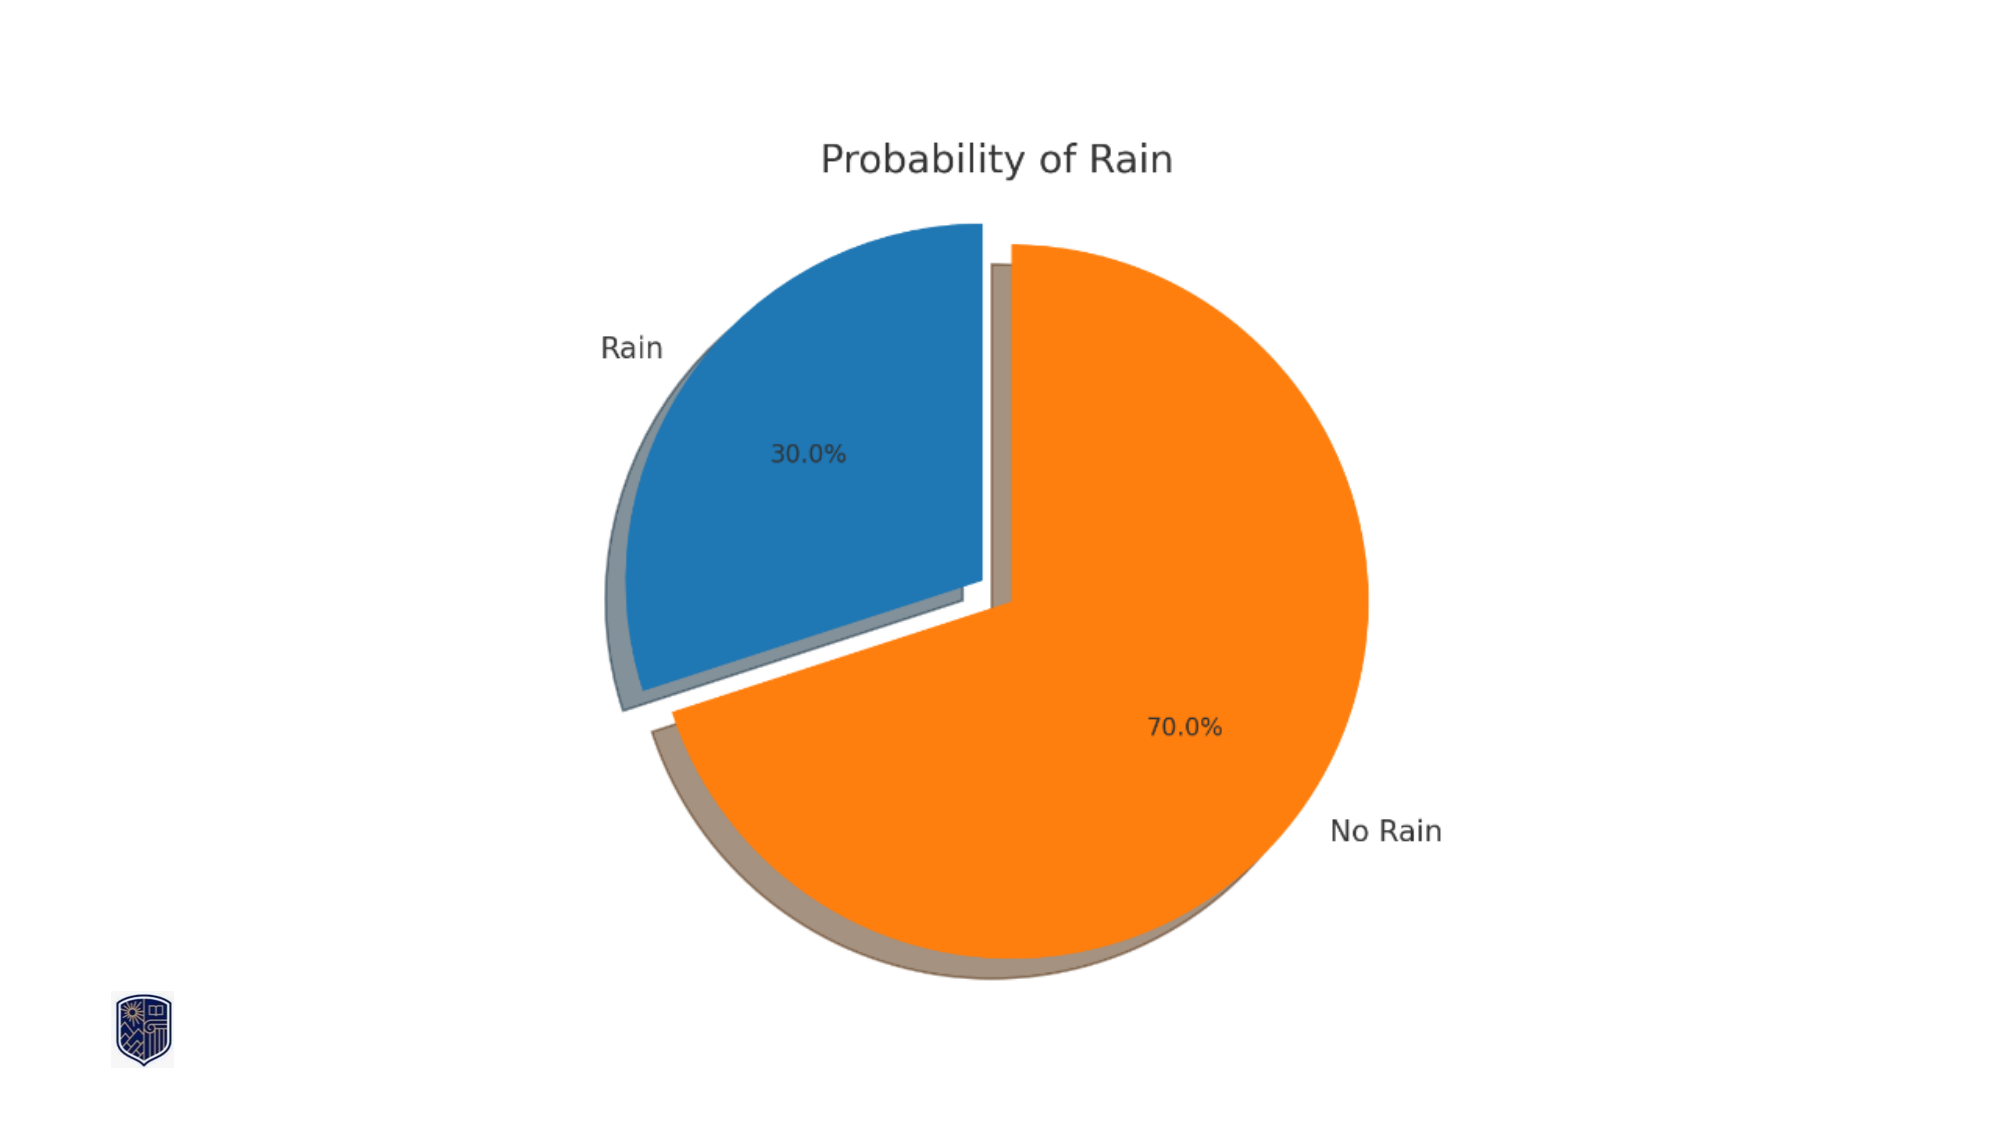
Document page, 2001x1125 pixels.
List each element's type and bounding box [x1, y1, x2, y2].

picture [111, 991, 174, 1068]
picture [463, 120, 1537, 1005]
